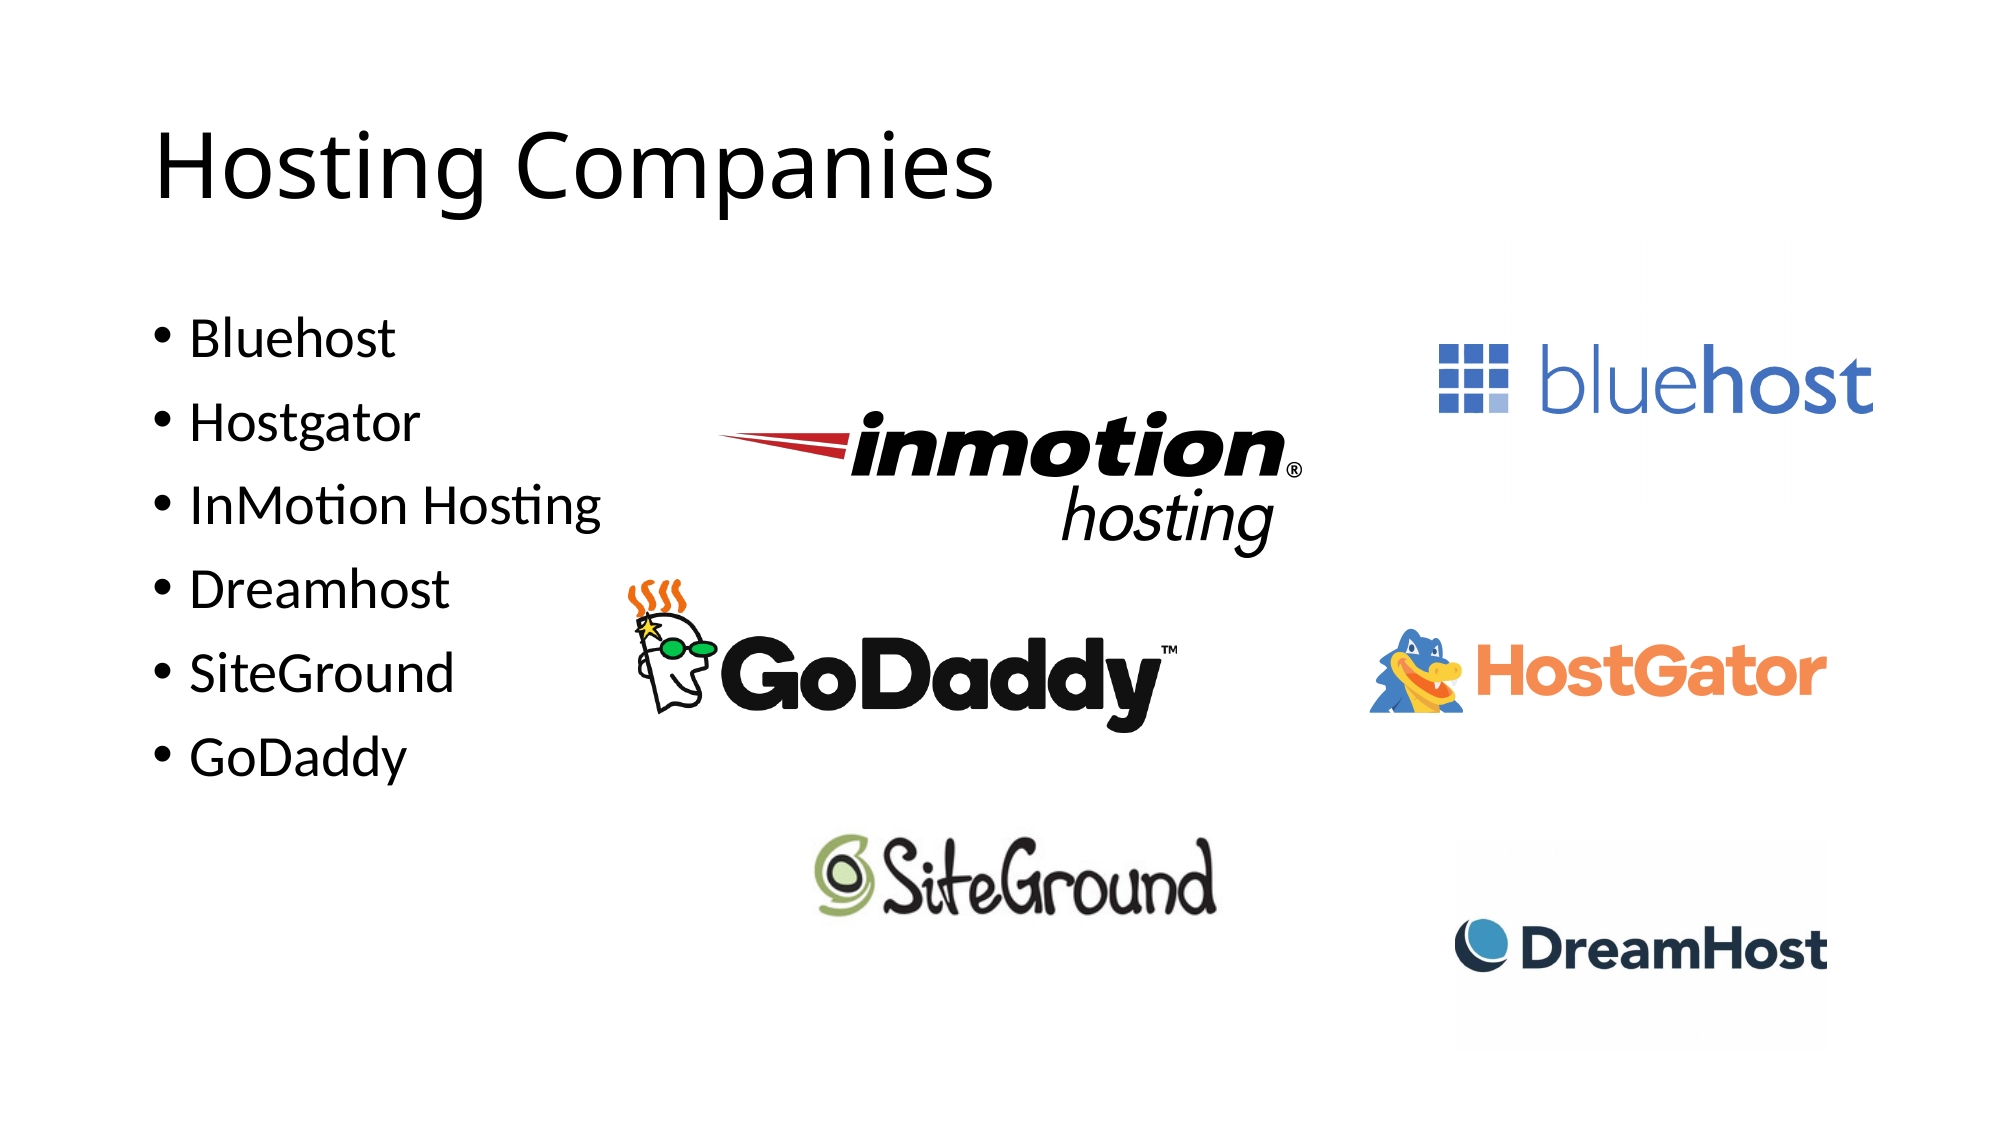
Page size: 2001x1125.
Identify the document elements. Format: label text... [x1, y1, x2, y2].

picture [1317, 520, 1879, 821]
picture [1455, 840, 1827, 1051]
list Bluehost Hostgator InMotion Hosting Dreamhost SiteGround GoDaddy [137, 299, 1863, 1014]
picture [790, 760, 1253, 1020]
picture [628, 579, 1177, 733]
picture [718, 411, 1302, 558]
title Hosting Companies [137, 59, 1863, 278]
picture [1421, 238, 1890, 519]
